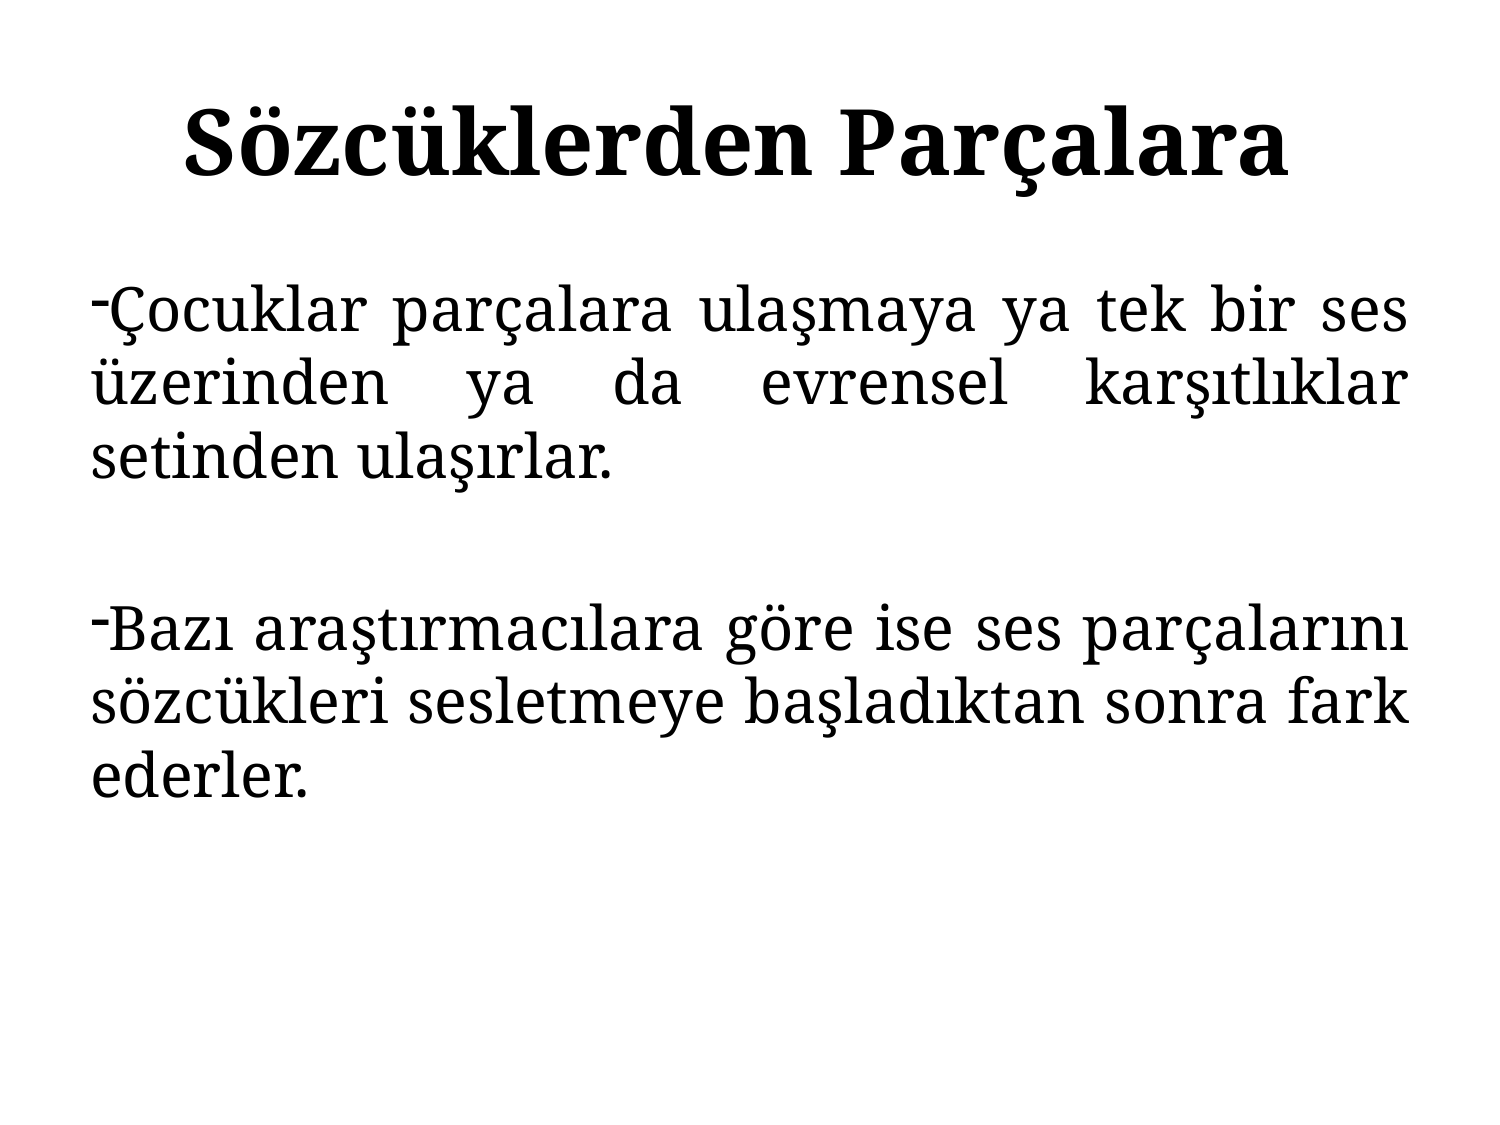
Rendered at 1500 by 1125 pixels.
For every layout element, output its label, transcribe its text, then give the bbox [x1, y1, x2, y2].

title Sözcüklerden Parçalara [75, 45, 1425, 233]
list Çocuklar parçalara ulaşmaya ya tek bir ses üzerinden ya da evrensel karşıtlıklar setinden ulaşırlar. Bazı araştırmacılara göre ise ses parçalarını sözcükleri sesletmeye başladıktan sonra fark ederler. [75, 262, 1425, 821]
